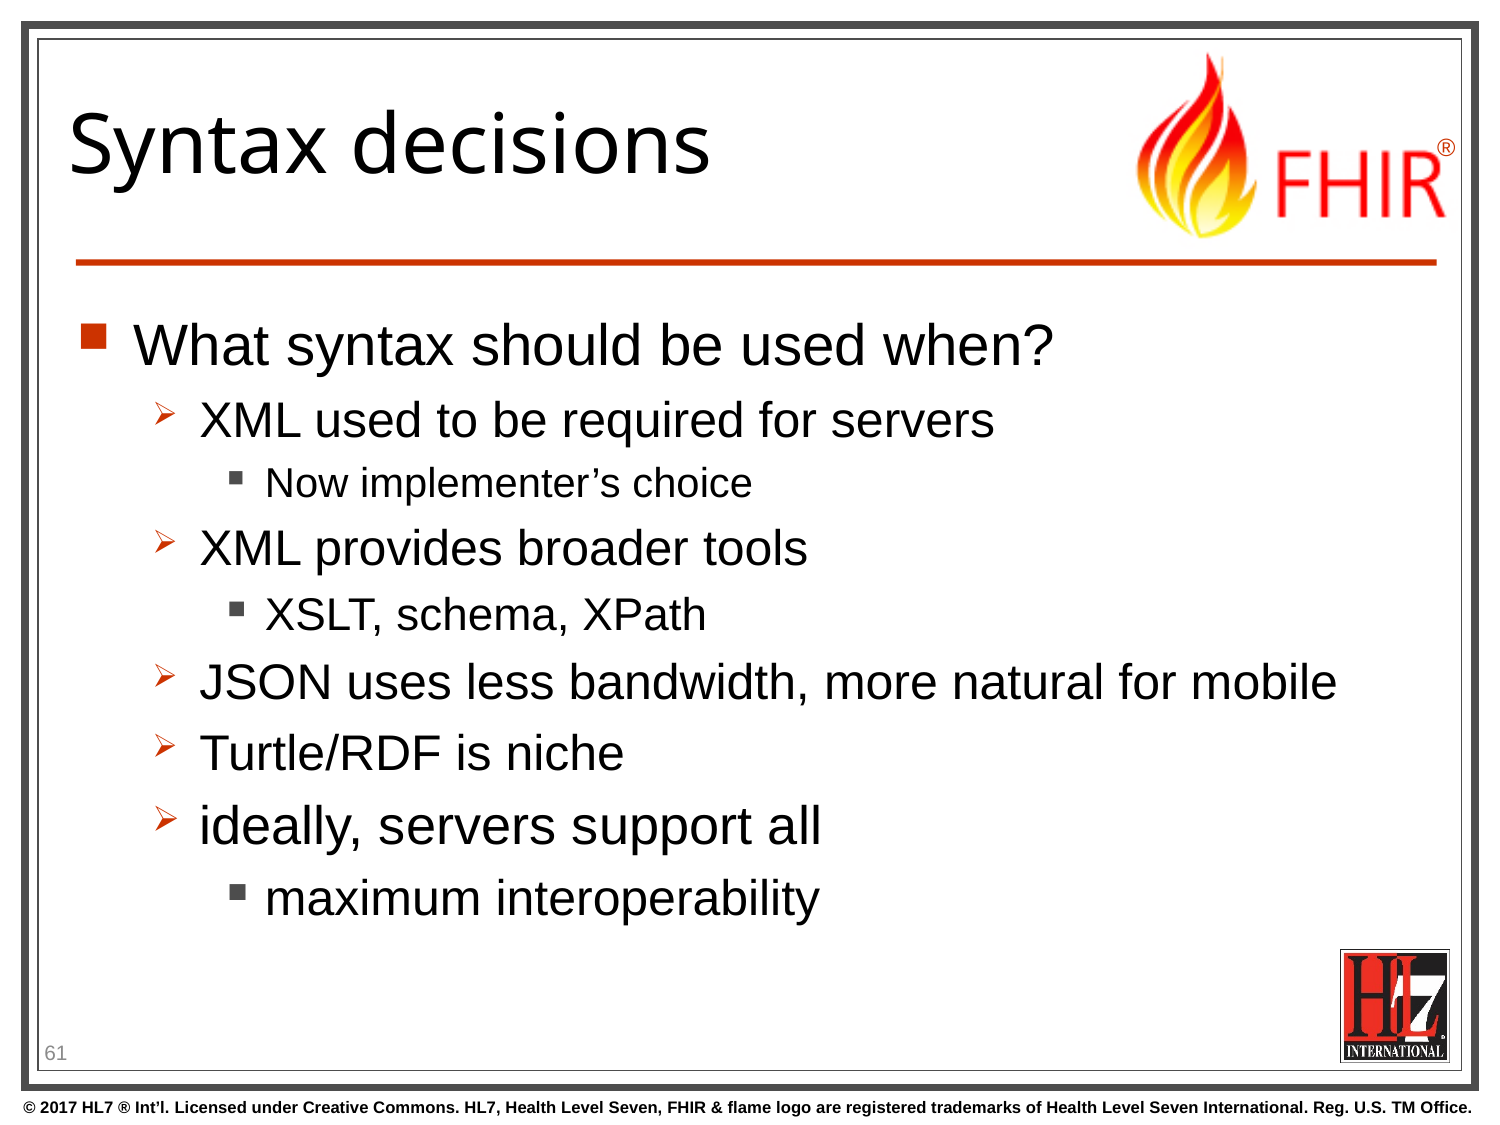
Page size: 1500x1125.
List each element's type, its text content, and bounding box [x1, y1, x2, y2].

picture [1340, 949, 1450, 1063]
picture [1124, 42, 1458, 249]
list What syntax should be used when? XML used to be required for servers Now implementer’s choice XML provides broader tools XSLT, schema, XPath JSON uses less bandwidth, more natural for mobile Turtle/RDF is niche ideally, servers support all maximum interoperability [62, 299, 1438, 1059]
slide_number 61 [29, 1034, 148, 1071]
title Syntax decisions [53, 54, 1128, 244]
